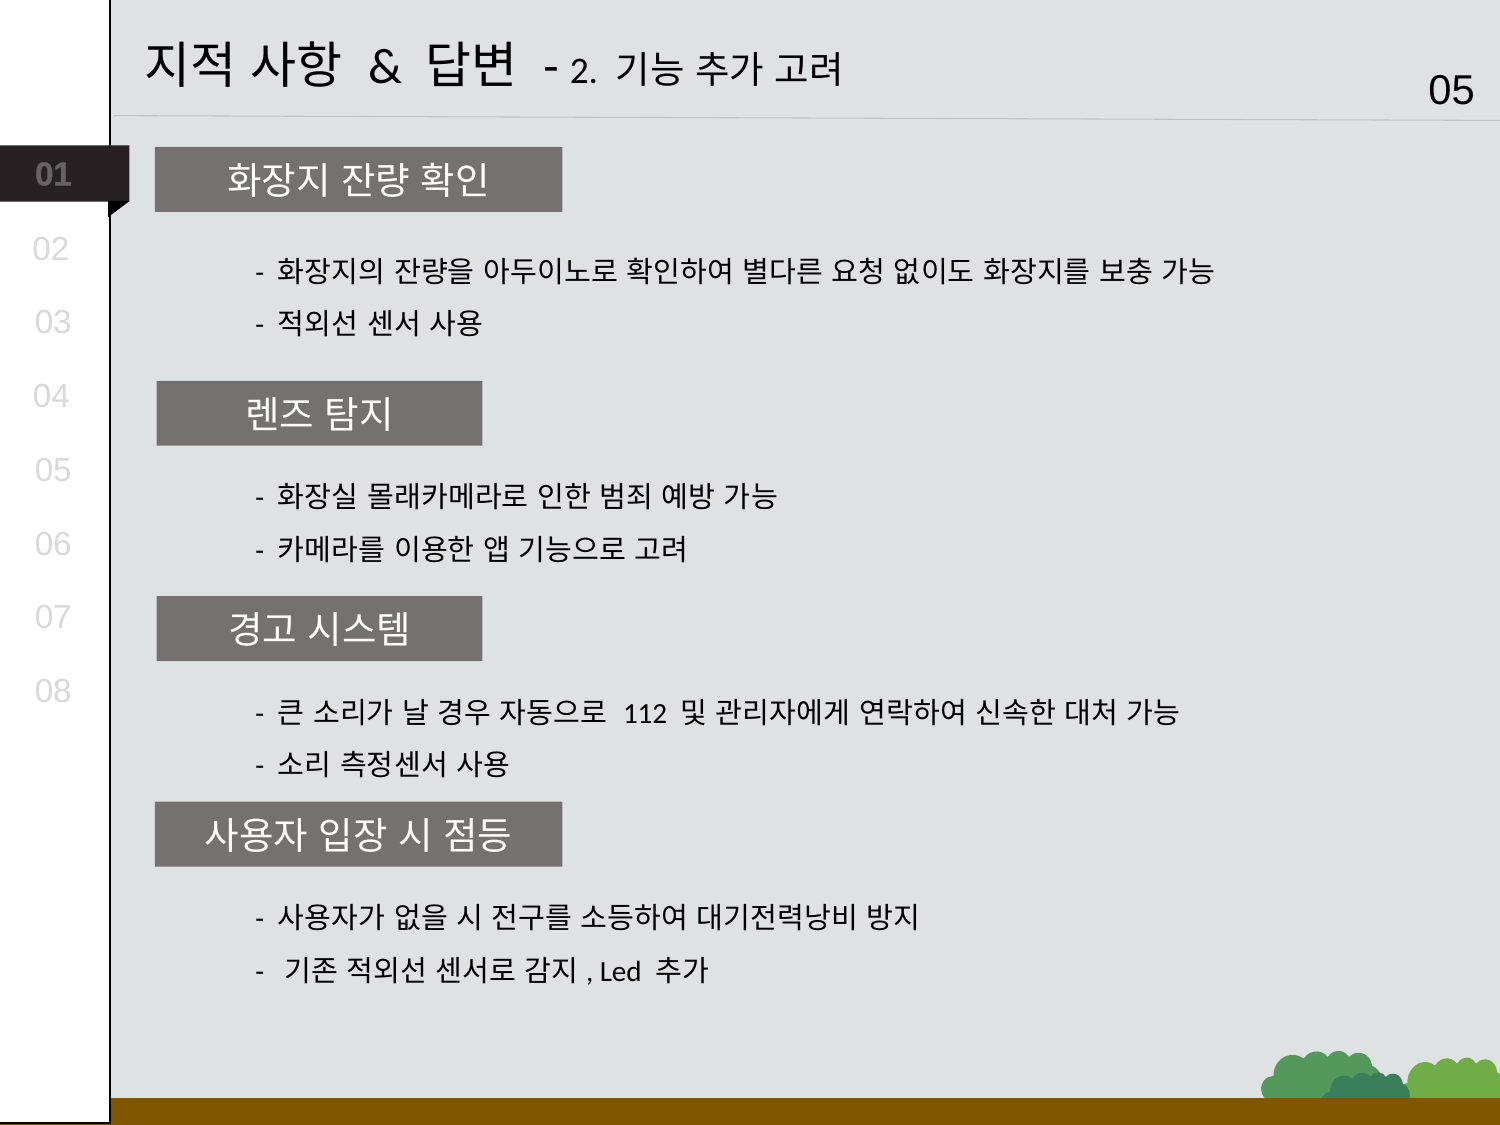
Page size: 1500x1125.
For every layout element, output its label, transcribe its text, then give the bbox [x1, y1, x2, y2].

text_box 렌즈 탐지 [156, 380, 484, 447]
text_box 05 [1413, 55, 1494, 115]
text_box - 화장실 몰래카메라로 인한 범죄 예방 가능 - 카메라를 이용한 앱 기능으로 고려 [240, 453, 1357, 574]
text_box [1260, 1049, 1380, 1097]
text_box 경고 시스템 [156, 595, 484, 662]
text_box [108, 200, 130, 218]
text_box [1404, 1056, 1500, 1097]
text_box 07 [20, 588, 94, 643]
text_box [109, 144, 130, 200]
text_box 사용자 입장 시 점등 [154, 801, 563, 868]
text_box [0, 0, 111, 144]
text_box [0, 1097, 1500, 1125]
text_box - 화장지의 잔량을 아두이노로 확인하여 별다른 요청 없이도 화장지를 보충 가능 - 적외선 센서 사용 [240, 228, 1357, 348]
text_box 08 [20, 661, 94, 717]
text_box [0, 144, 108, 203]
text_box [1321, 1071, 1411, 1097]
text_box 지적 사항 & 답변 - 2. 기능 추가 고려 [129, 26, 961, 102]
text_box - 큰 소리가 날 경우 자동으로 112 및 관리자에게 연락하여 신속한 대처 가능 - 소리 측정센서 사용 [240, 669, 1357, 789]
text_box 03 [20, 292, 94, 348]
text_box 06 [20, 514, 94, 570]
text_box [0, 203, 111, 1124]
text_box 04 [18, 367, 93, 422]
text_box 화장지 잔량 확인 [154, 146, 563, 213]
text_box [113, 115, 1500, 121]
text_box 01 [20, 144, 109, 200]
text_box 05 [20, 440, 94, 496]
text_box - 사용자가 없을 시 전구를 소등하여 대기전력낭비 방지 - 기존 적외선 센서로 감지, Led 추가 [240, 874, 1357, 995]
text_box 02 [17, 219, 92, 275]
